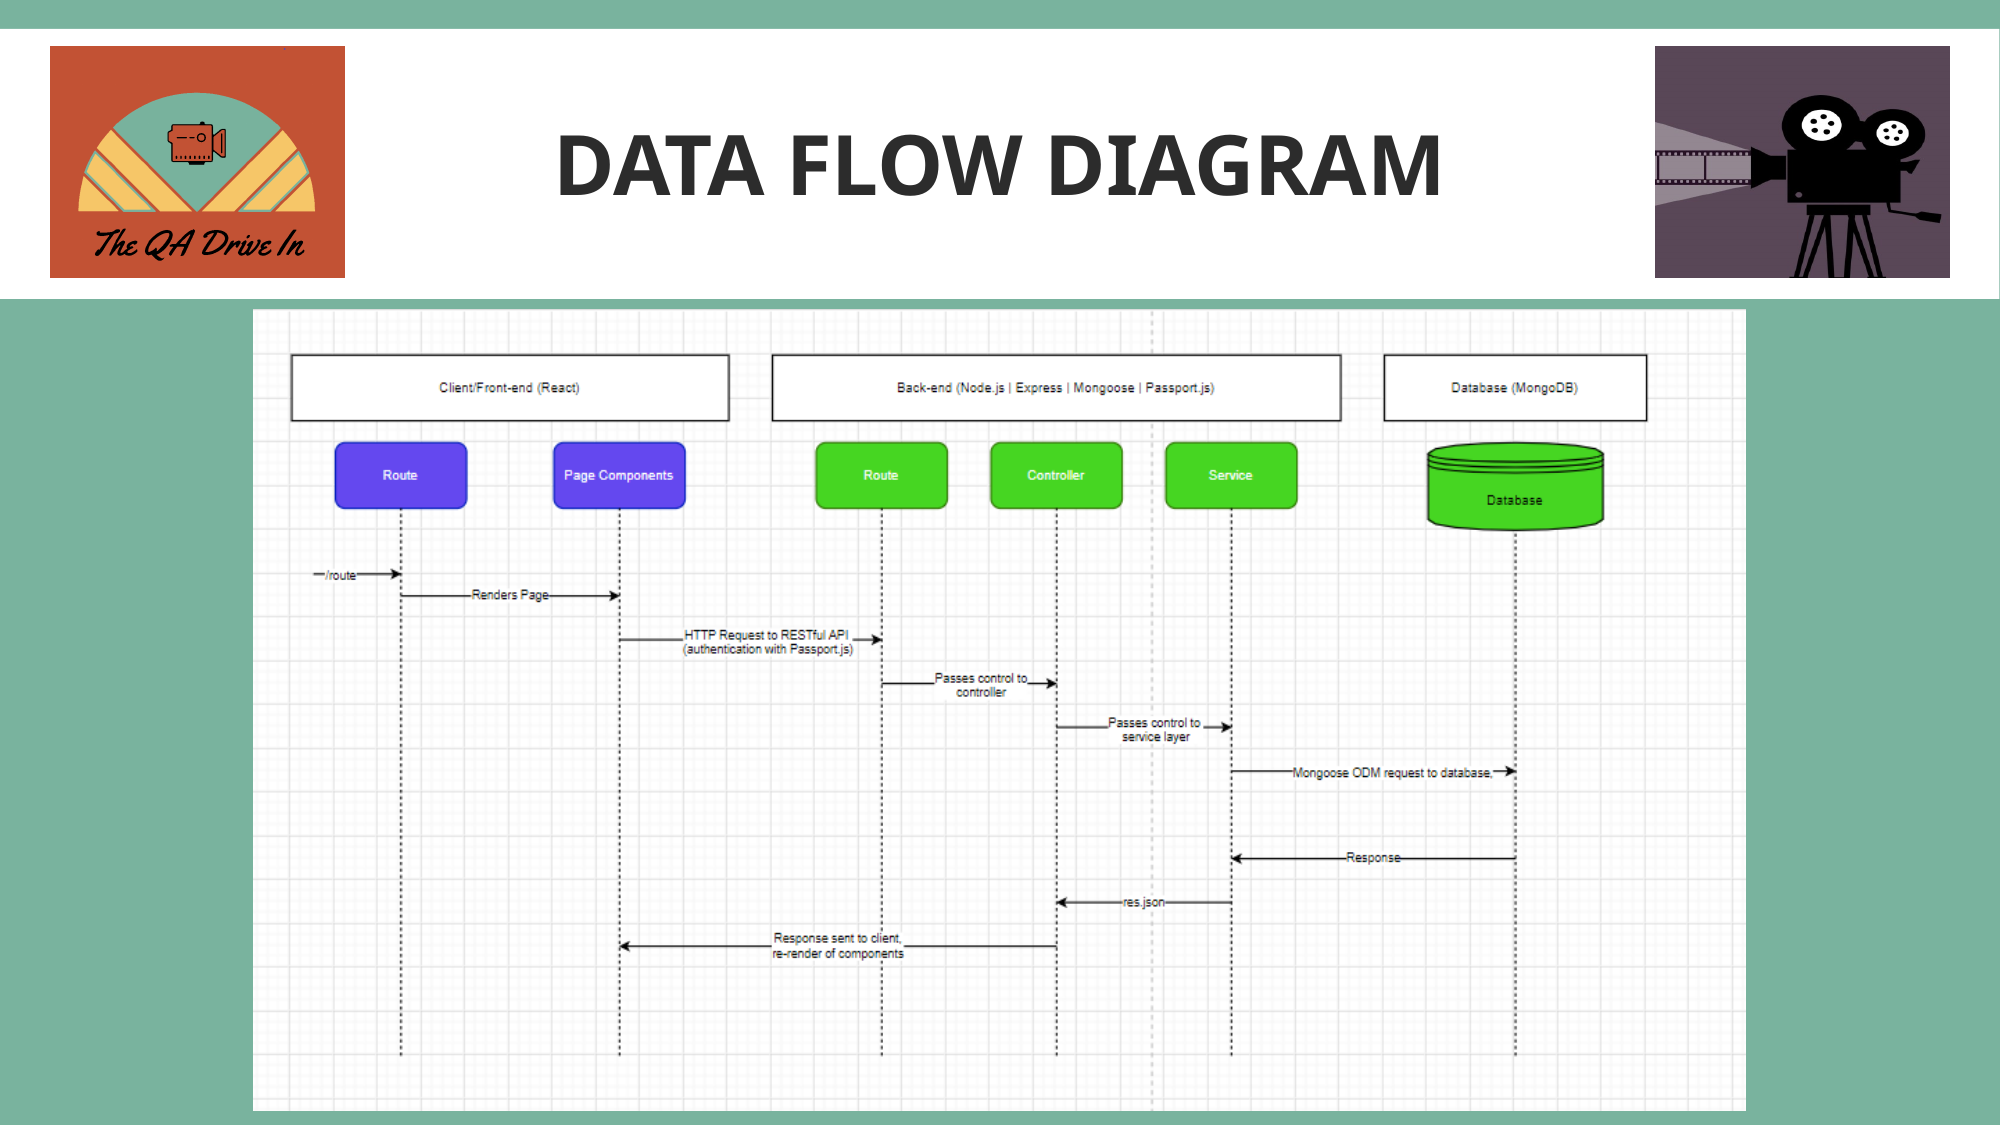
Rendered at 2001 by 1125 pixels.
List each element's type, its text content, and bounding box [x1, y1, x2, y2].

picture [253, 309, 1746, 1111]
picture [50, 46, 345, 278]
picture [1655, 46, 1950, 278]
title Data flow Diagram [197, 46, 1803, 295]
